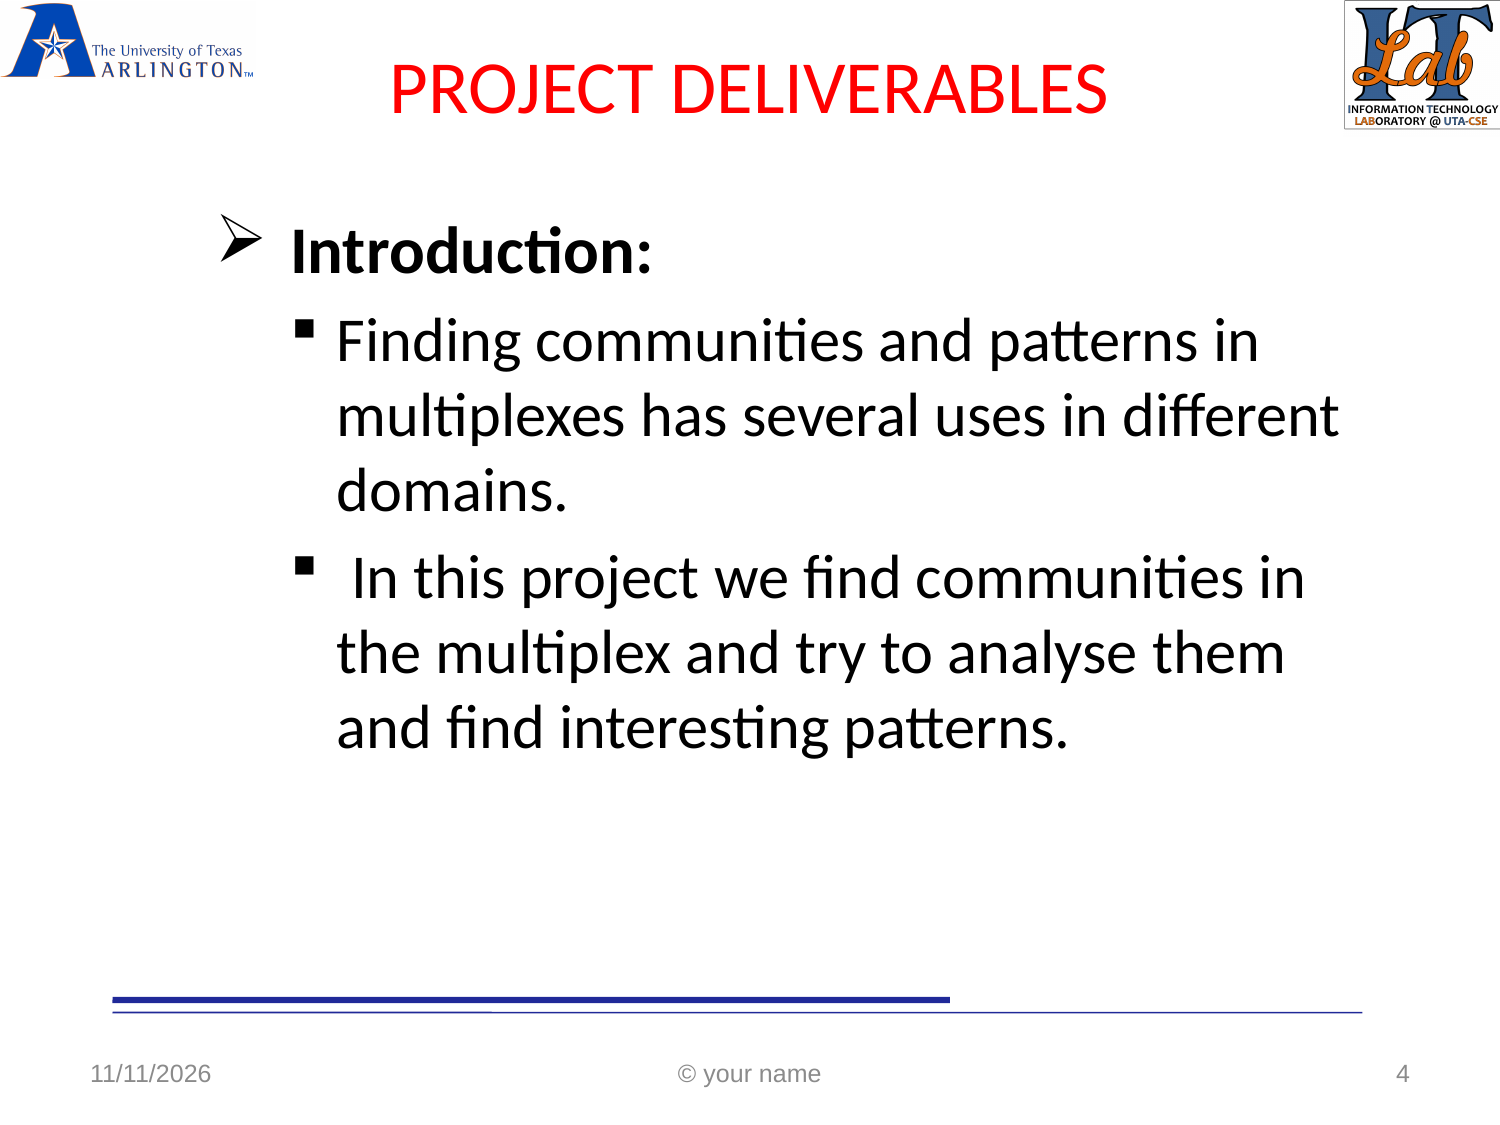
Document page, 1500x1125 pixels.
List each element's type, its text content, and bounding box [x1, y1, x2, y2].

slide_number 4 [1074, 1042, 1425, 1103]
footer © your name [512, 1042, 988, 1103]
picture [0, 1, 256, 79]
title PROJECT DELIVERABLES [75, 24, 1425, 143]
list Introduction: Finding communities and patterns in multiplexes has several uses in different domains. In this project we find communities in the multiplex and try to analyse them and find interesting patterns. [200, 198, 1388, 987]
picture [1343, 0, 1500, 137]
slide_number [75, 1042, 425, 1103]
